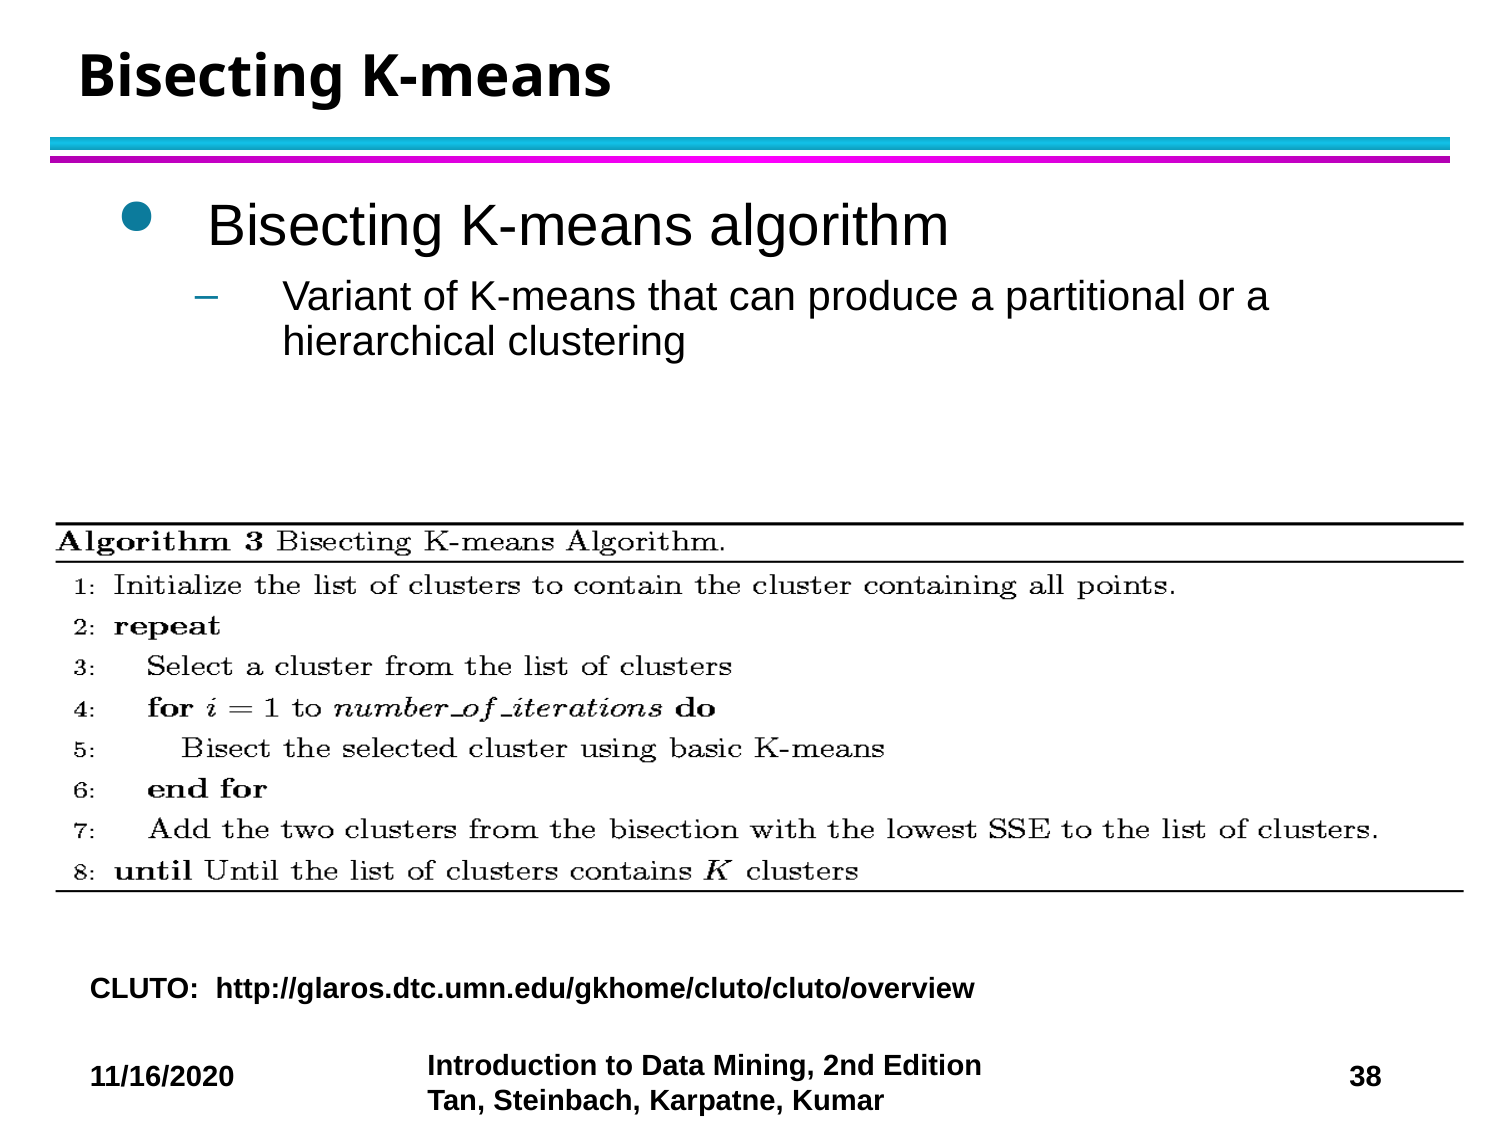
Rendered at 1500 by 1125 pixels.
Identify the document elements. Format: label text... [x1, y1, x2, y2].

title Bisecting K-means [62, 24, 1421, 116]
text_box CLUTO: http://glaros.dtc.umn.edu/gkhome/cluto/cluto/overview [75, 962, 1388, 1013]
list Bisecting K-means algorithm Variant of K-means that can produce a partitional or a hierarchical clustering [104, 187, 1418, 348]
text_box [37, 487, 1464, 915]
